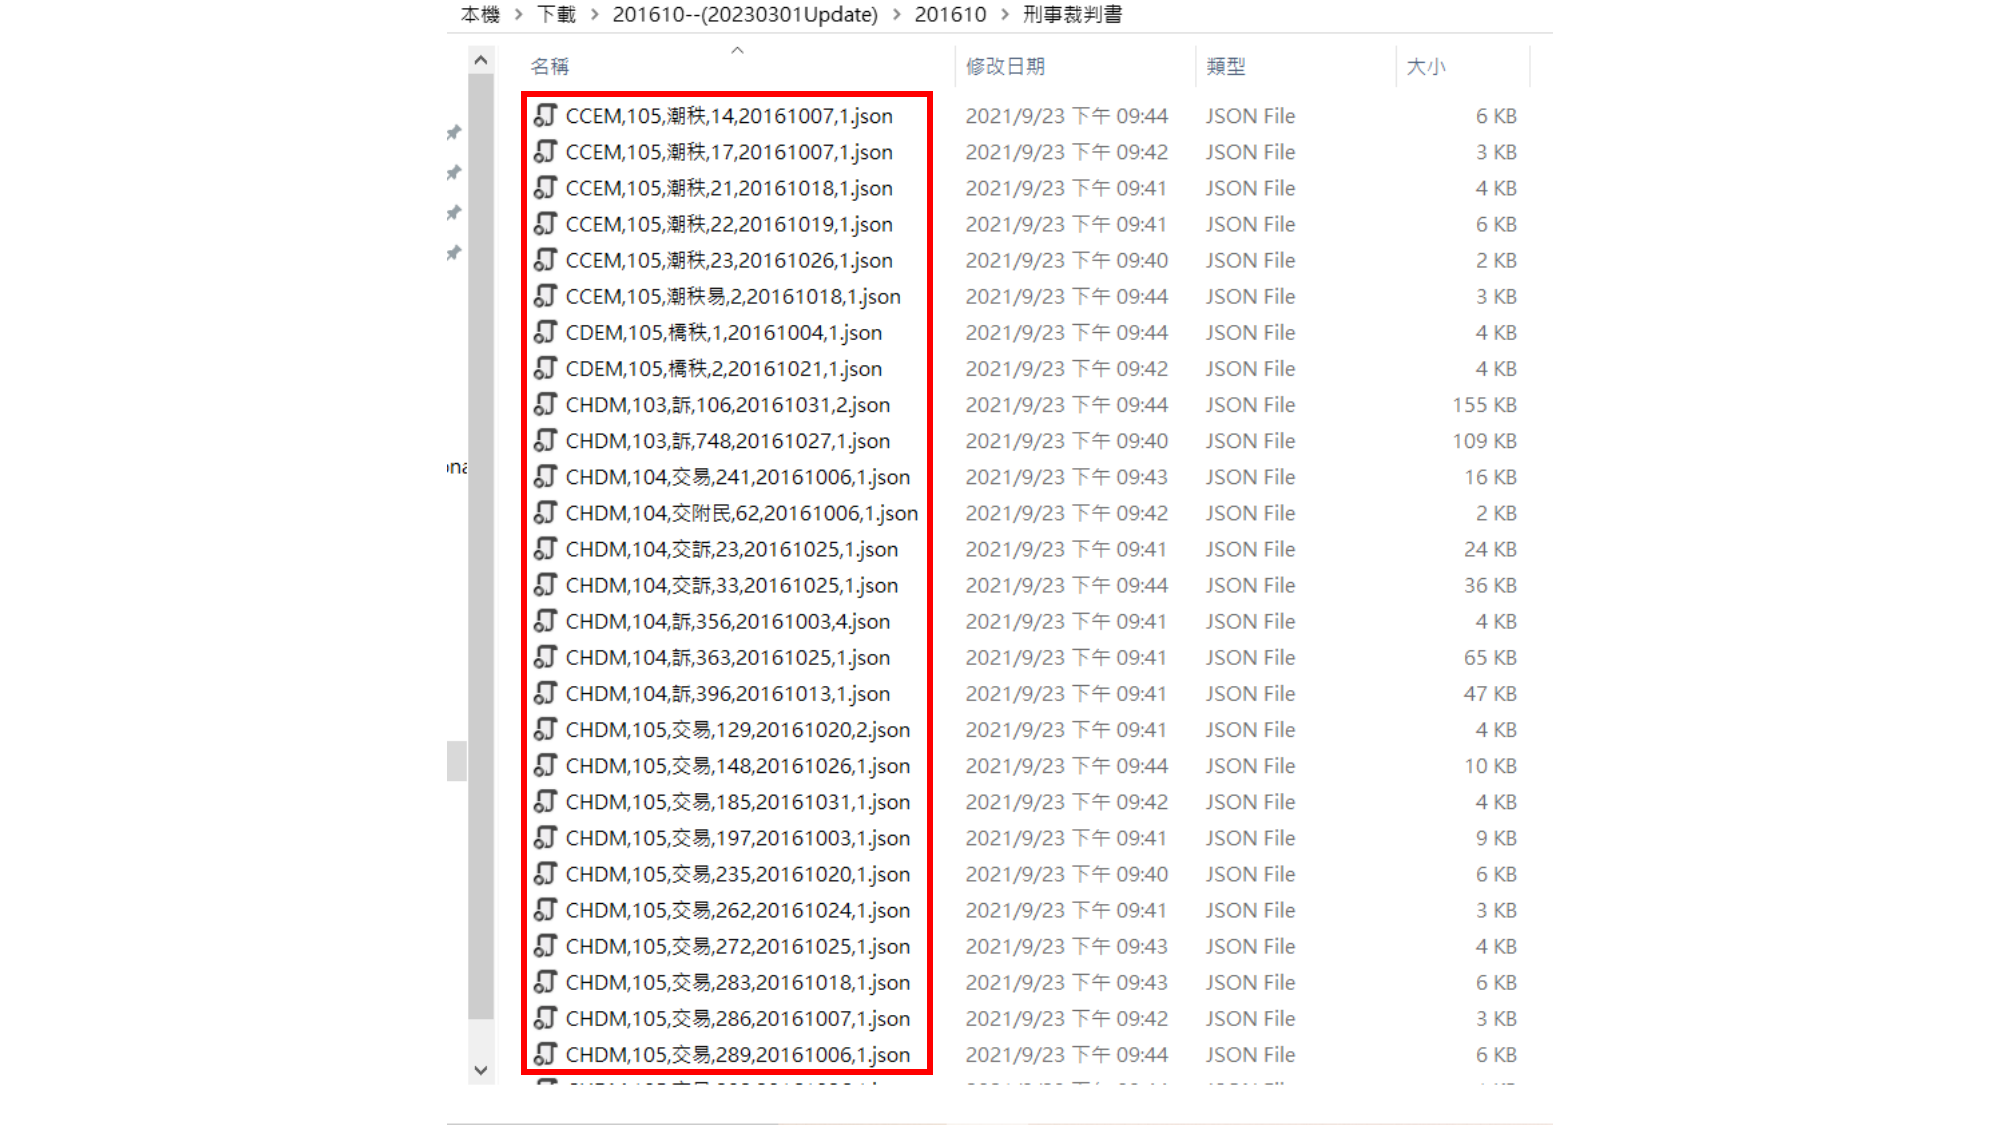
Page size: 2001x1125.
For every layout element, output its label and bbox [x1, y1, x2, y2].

picture [447, 0, 1553, 1125]
